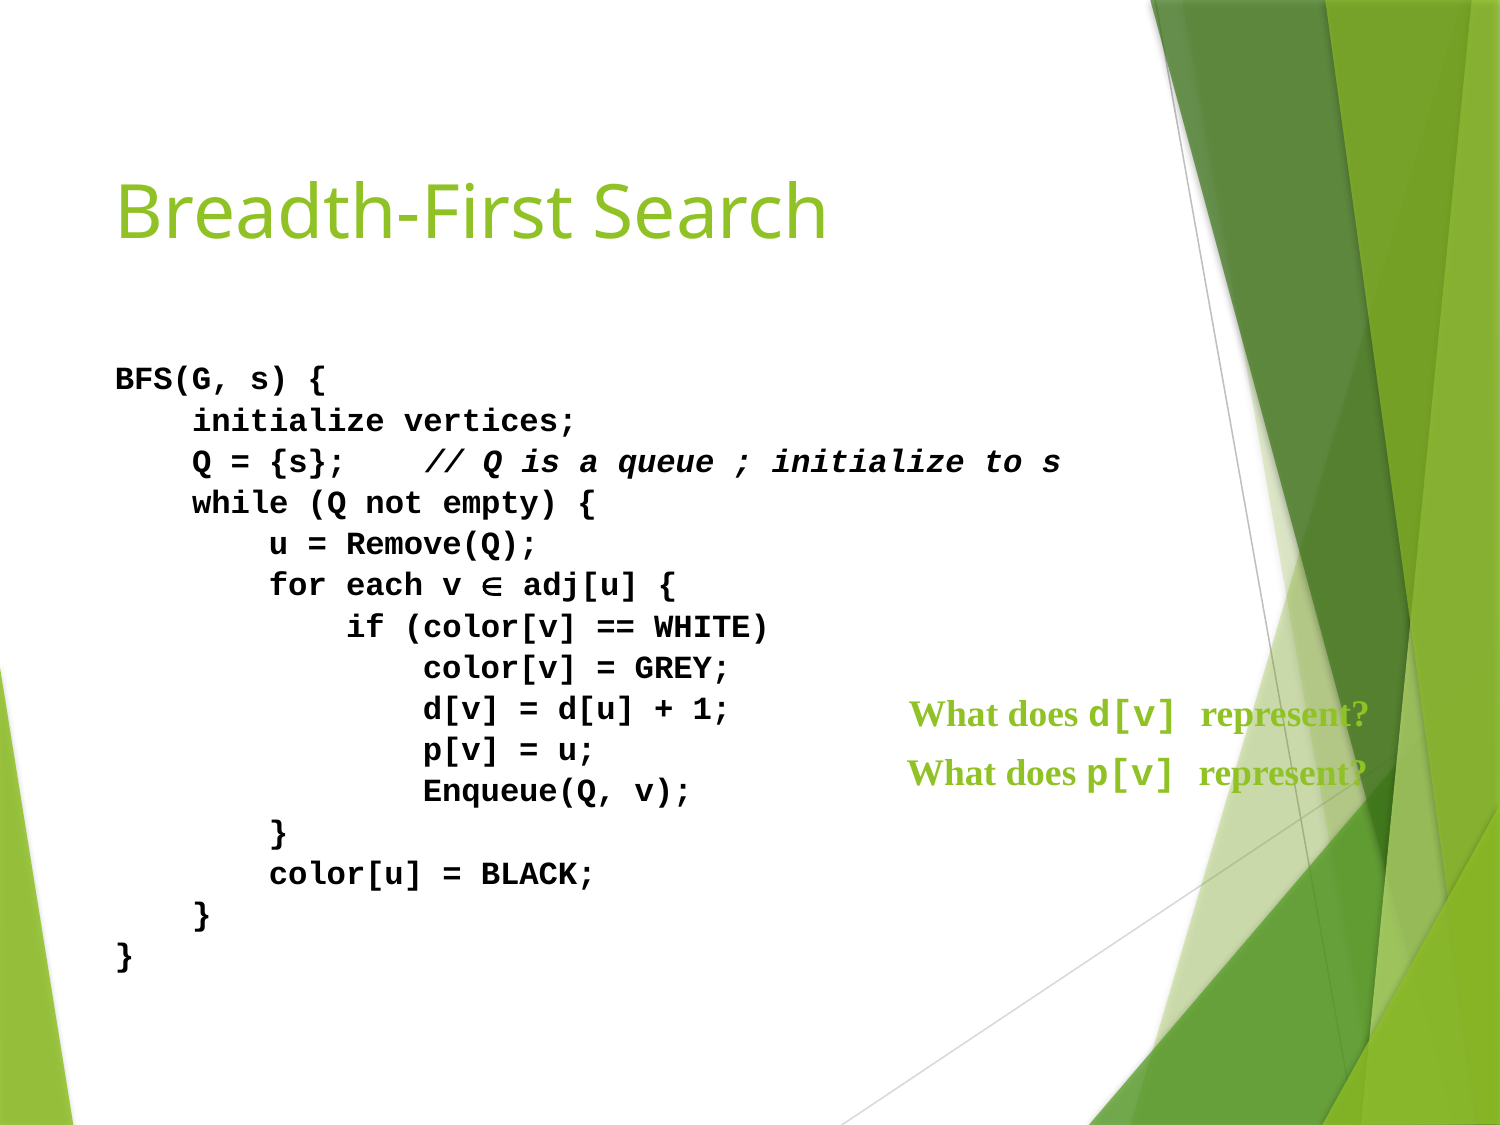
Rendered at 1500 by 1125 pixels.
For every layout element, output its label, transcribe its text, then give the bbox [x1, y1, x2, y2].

list BFS(G, s) { initialize vertices; Q = {s}; // Q is a queue ; initialize to s while (Q not empty) { u = Remove(Q); for each v  adj[u] { if (color[v] == WHITE) color[v] = GREY; d[v] = d[u] + 1; p[v] = u; Enqueue(Q, v); } color[u] = BLACK; } } [99, 354, 1142, 992]
text_box What does p[v] represent? [891, 740, 1383, 800]
title Breadth-First Search [99, 99, 1142, 317]
text_box What does d[v] represent? [894, 681, 1385, 742]
